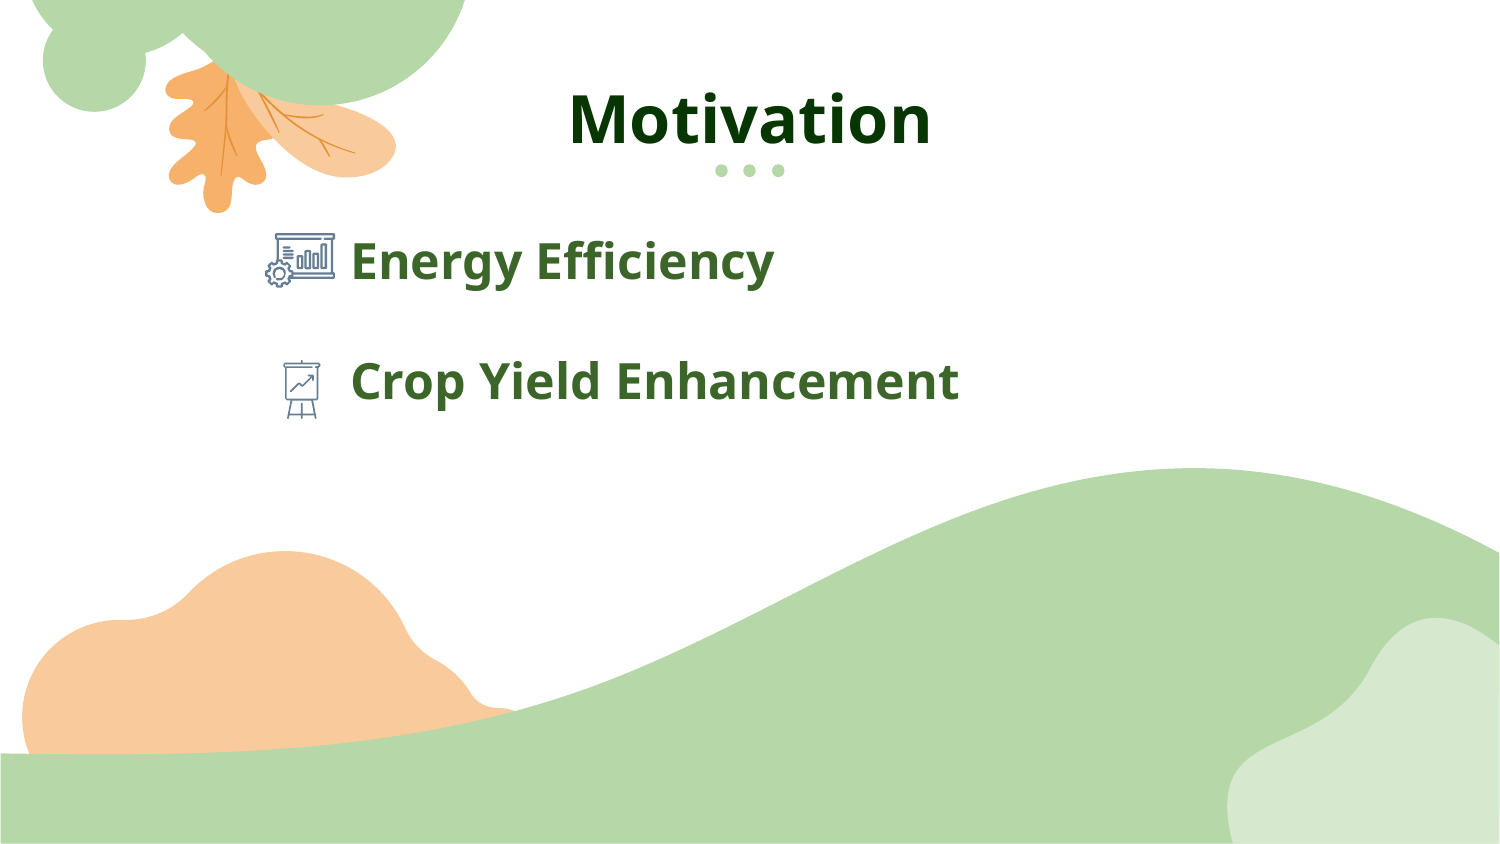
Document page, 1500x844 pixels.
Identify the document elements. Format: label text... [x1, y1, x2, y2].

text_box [713, 164, 787, 178]
title Motivation [310, 30, 1190, 204]
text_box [283, 359, 321, 420]
title Energy Efficiency Crop Yield Enhancement [335, 203, 1204, 425]
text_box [264, 232, 336, 288]
